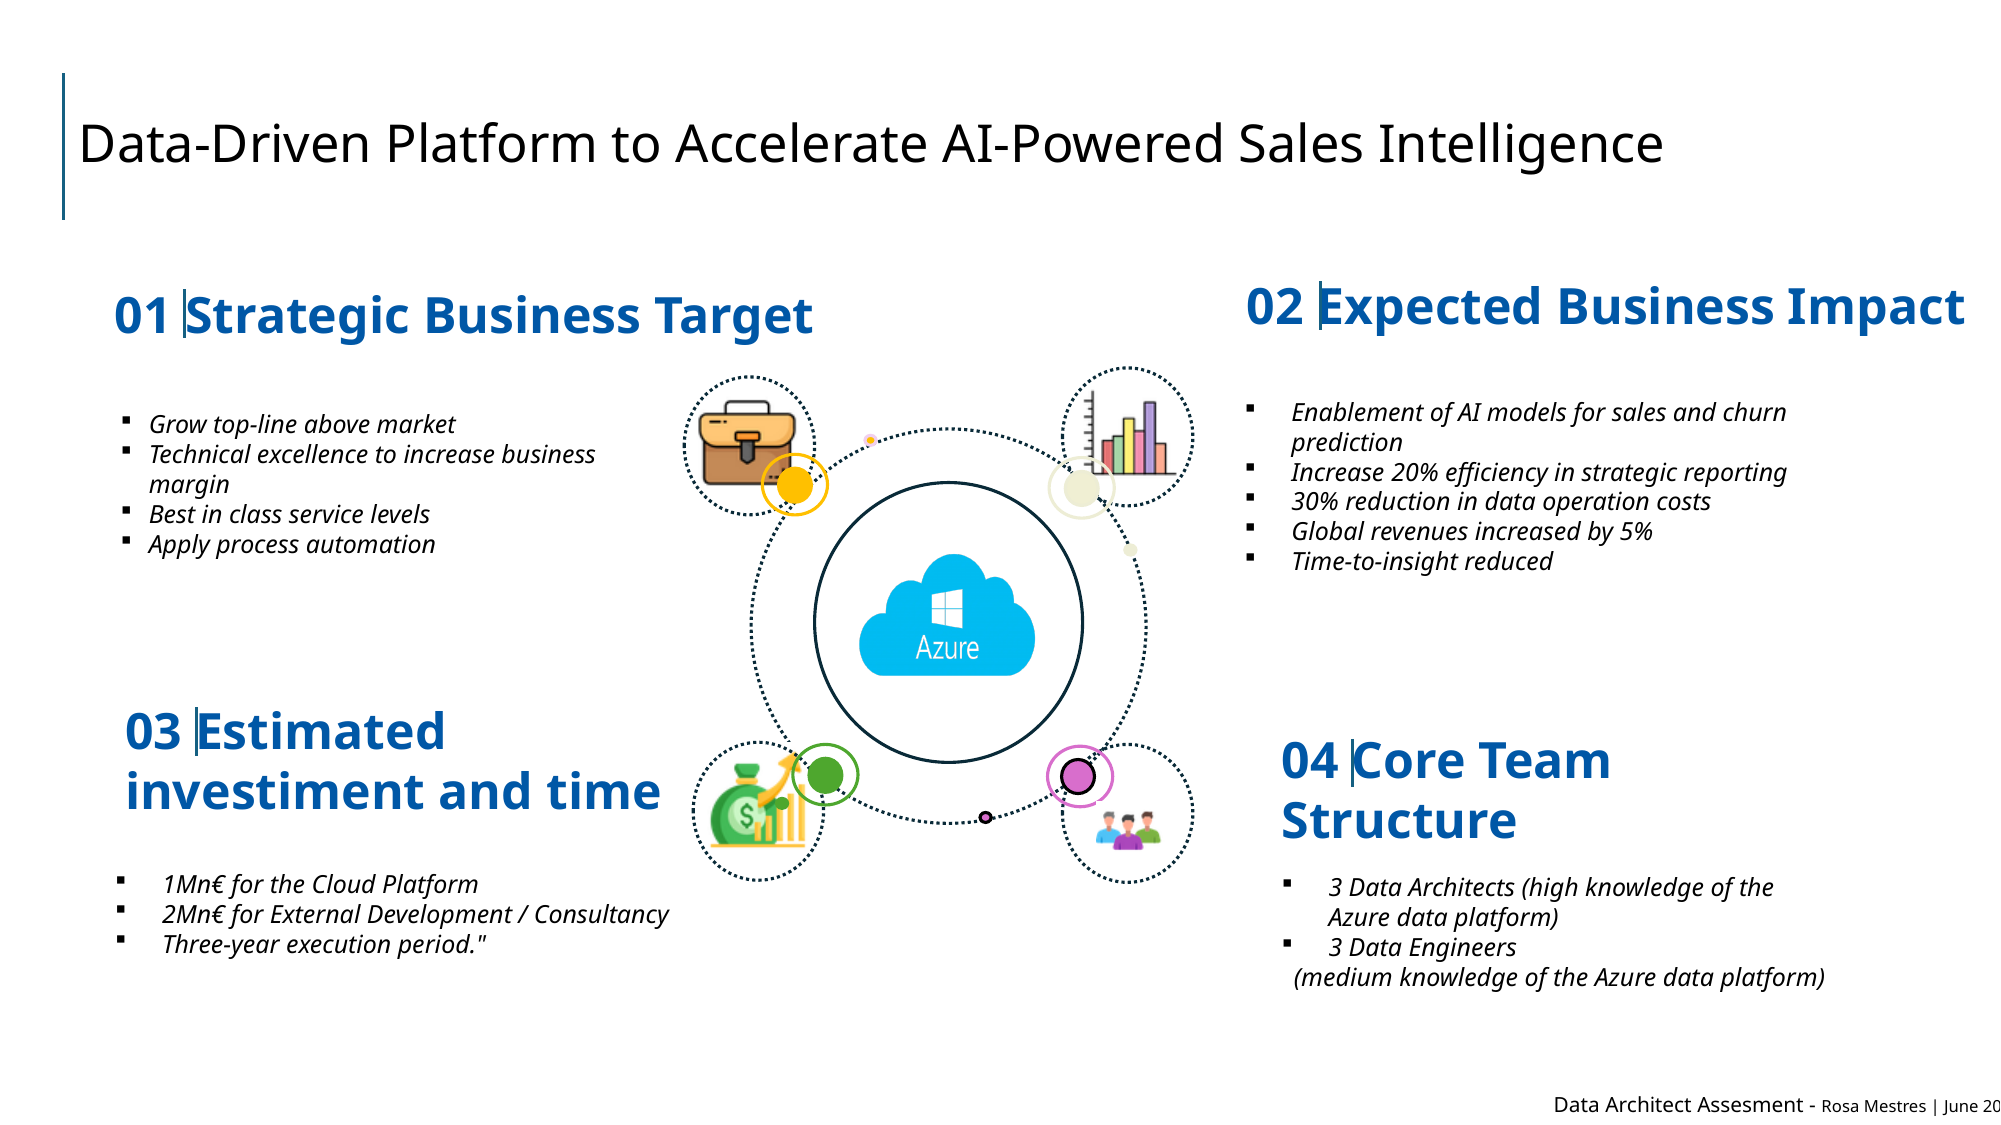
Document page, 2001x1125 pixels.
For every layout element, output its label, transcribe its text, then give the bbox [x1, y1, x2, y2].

picture [919, 646, 929, 651]
text_box [1115, 487, 1175, 508]
text_box [1181, 396, 1195, 479]
title Data-Driven Platform to Accelerate AI-Powered Sales Intelligence [63, 52, 1935, 245]
text_box [1060, 742, 1195, 884]
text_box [792, 743, 859, 806]
picture [934, 642, 943, 647]
text_box [1123, 543, 1138, 557]
text_box [1060, 397, 1074, 457]
text_box 02 Expected Business Impact [1232, 266, 2000, 342]
text_box [863, 433, 878, 447]
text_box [761, 453, 829, 516]
picture [1074, 384, 1181, 487]
text_box 04 Core Team Structure [1266, 720, 1871, 856]
text_box 03 Estimated investiment and time [110, 692, 714, 827]
text_box Enablement of AI models for sales and churn prediction Increase 20% efficiency in strategic reporting 30% reduction in data operation costs Global revenues increased by 5% Time-to-insight reduced [1229, 388, 1821, 673]
text_box [978, 810, 993, 825]
text_box 1Mn€ for the Cloud Platform 2Mn€ for External Development / Consultancy Three-year execution period." [100, 860, 692, 996]
picture [1096, 800, 1171, 863]
text_box Grow top-line above market Technical excellence to increase business margin Best in class service levels Apply process automation [93, 401, 685, 597]
text_box Data Architect Assesment - Rosa Mestres | June 2025 [1538, 1084, 2000, 1125]
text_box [1048, 457, 1115, 519]
text_box 3 Data Architects (high knowledge of the Azure data platform) 3 Data Engineers (medium knowledge of the Azure data platform) [1266, 864, 1858, 1029]
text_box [1046, 745, 1114, 808]
picture [968, 646, 978, 654]
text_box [682, 376, 816, 516]
text_box [813, 480, 1085, 764]
text_box 01 Strategic Business Target [100, 276, 849, 352]
picture [857, 541, 1036, 693]
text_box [692, 741, 825, 881]
picture [932, 590, 962, 627]
text_box [749, 427, 1148, 825]
text_box [1083, 366, 1172, 384]
